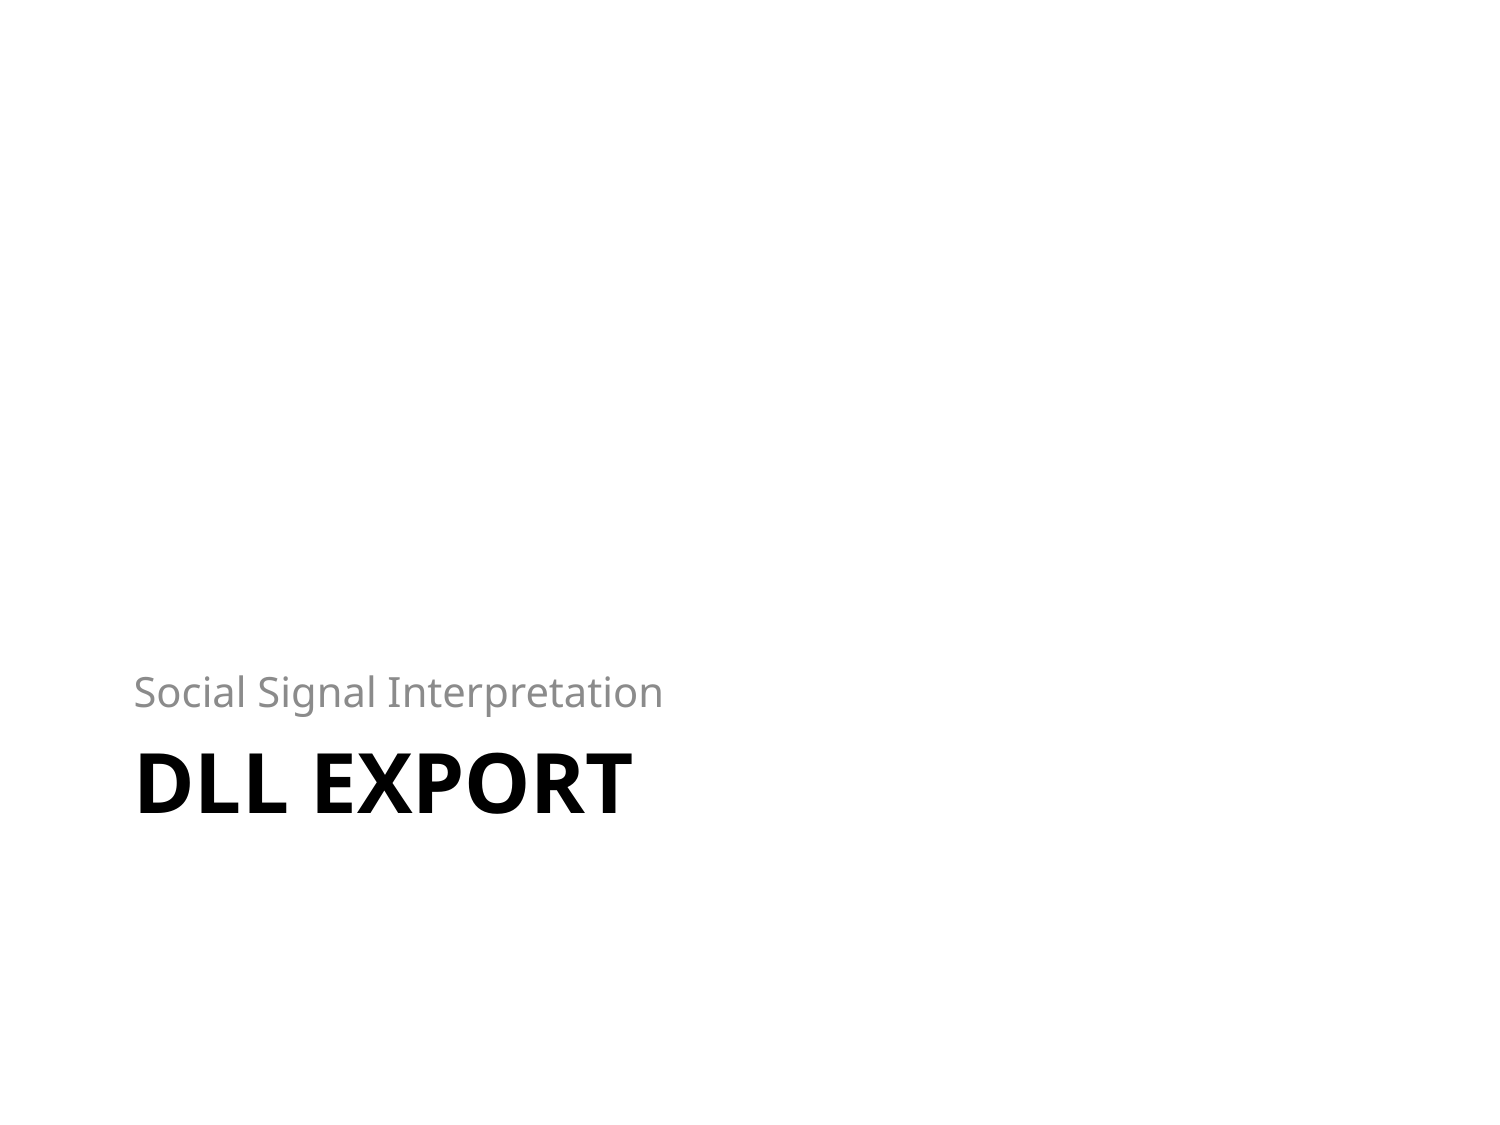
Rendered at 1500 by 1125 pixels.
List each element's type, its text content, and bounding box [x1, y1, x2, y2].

title DLL Export [118, 723, 1394, 947]
list Social Signal Interpretation [118, 476, 1394, 723]
